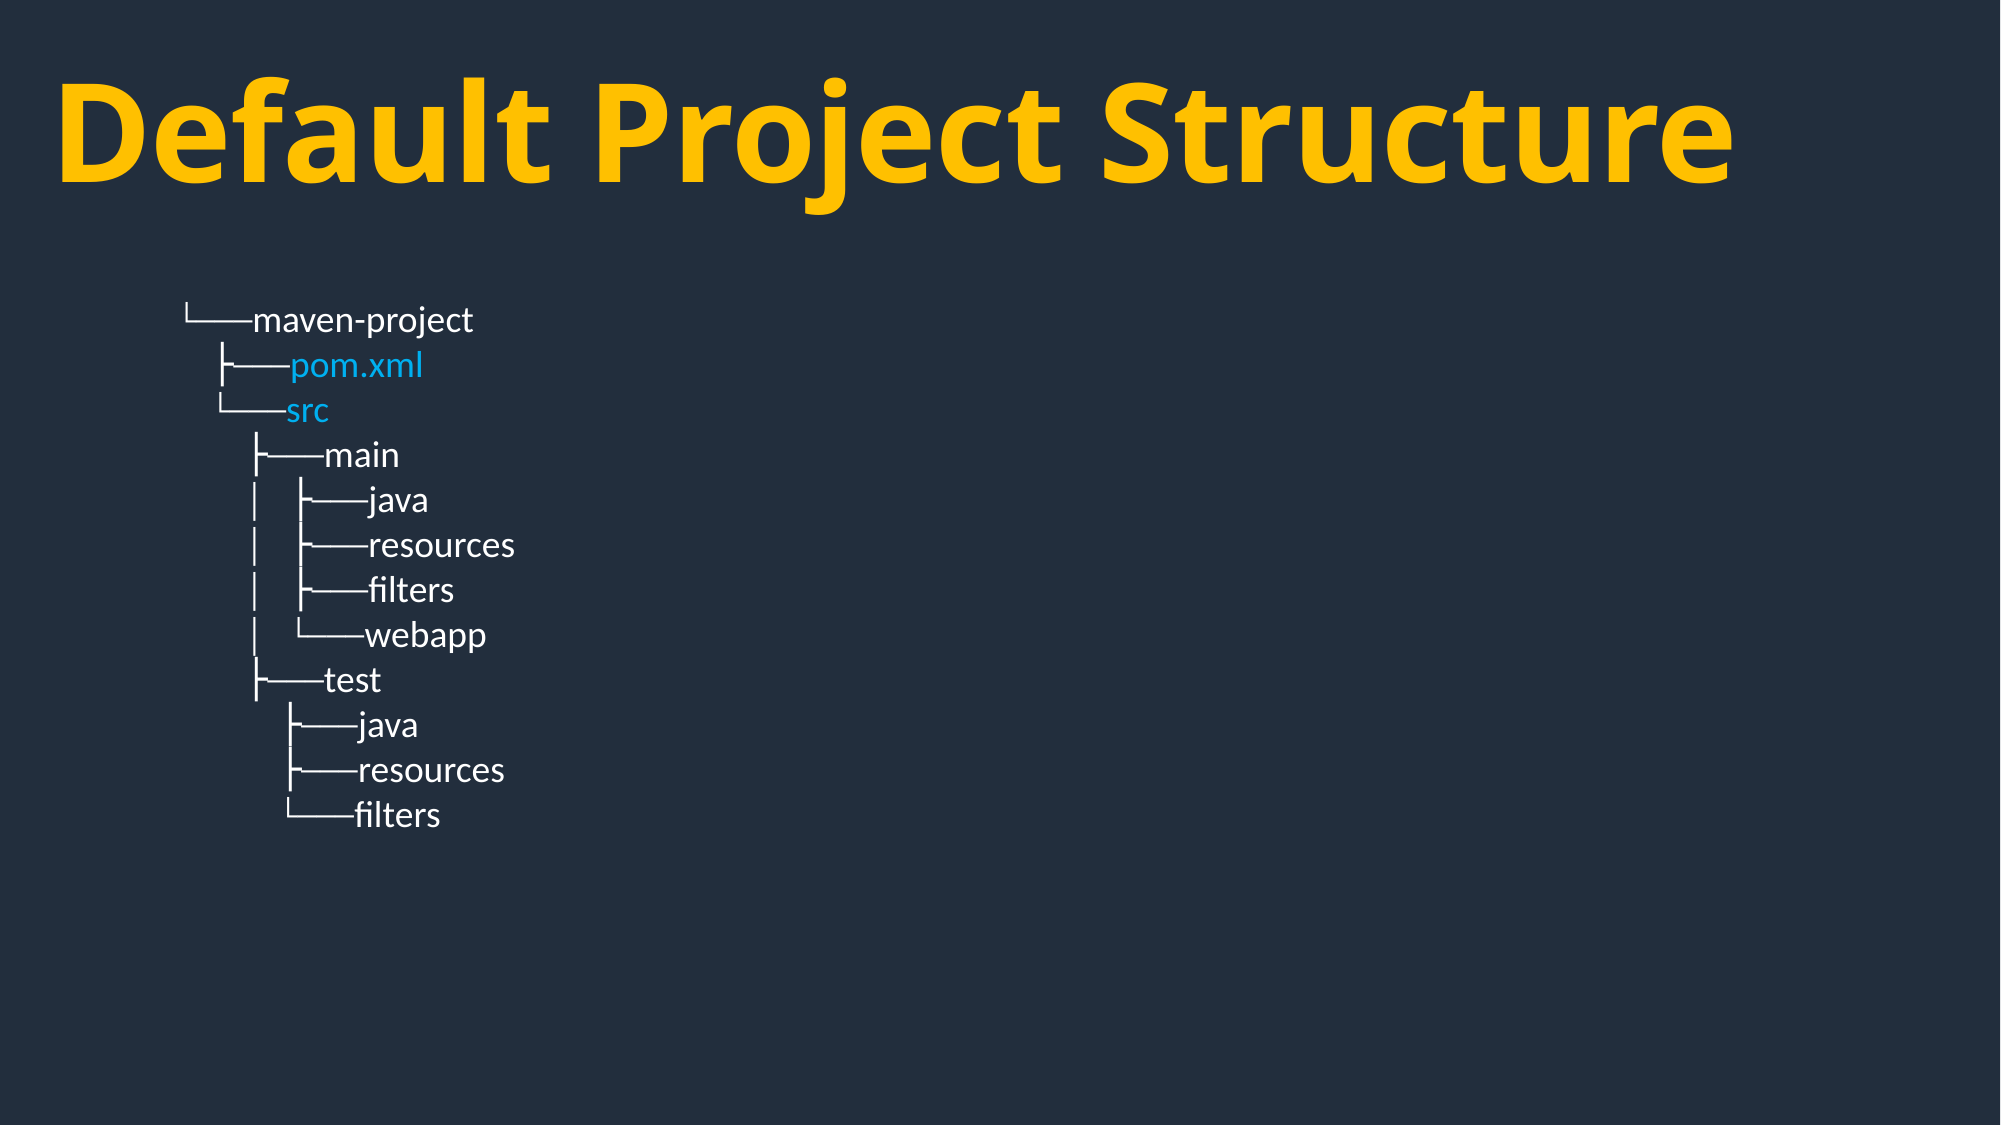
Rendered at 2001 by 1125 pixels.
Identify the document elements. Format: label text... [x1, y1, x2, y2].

text_box └───maven-project ├───pom.xml └───src ├───main │ ├───java │ ├───resources │ ├───filters │ └───webapp ├───test ├───java ├───resources └───filters [162, 287, 1163, 843]
text_box Default Project Structure [0, 37, 2000, 218]
